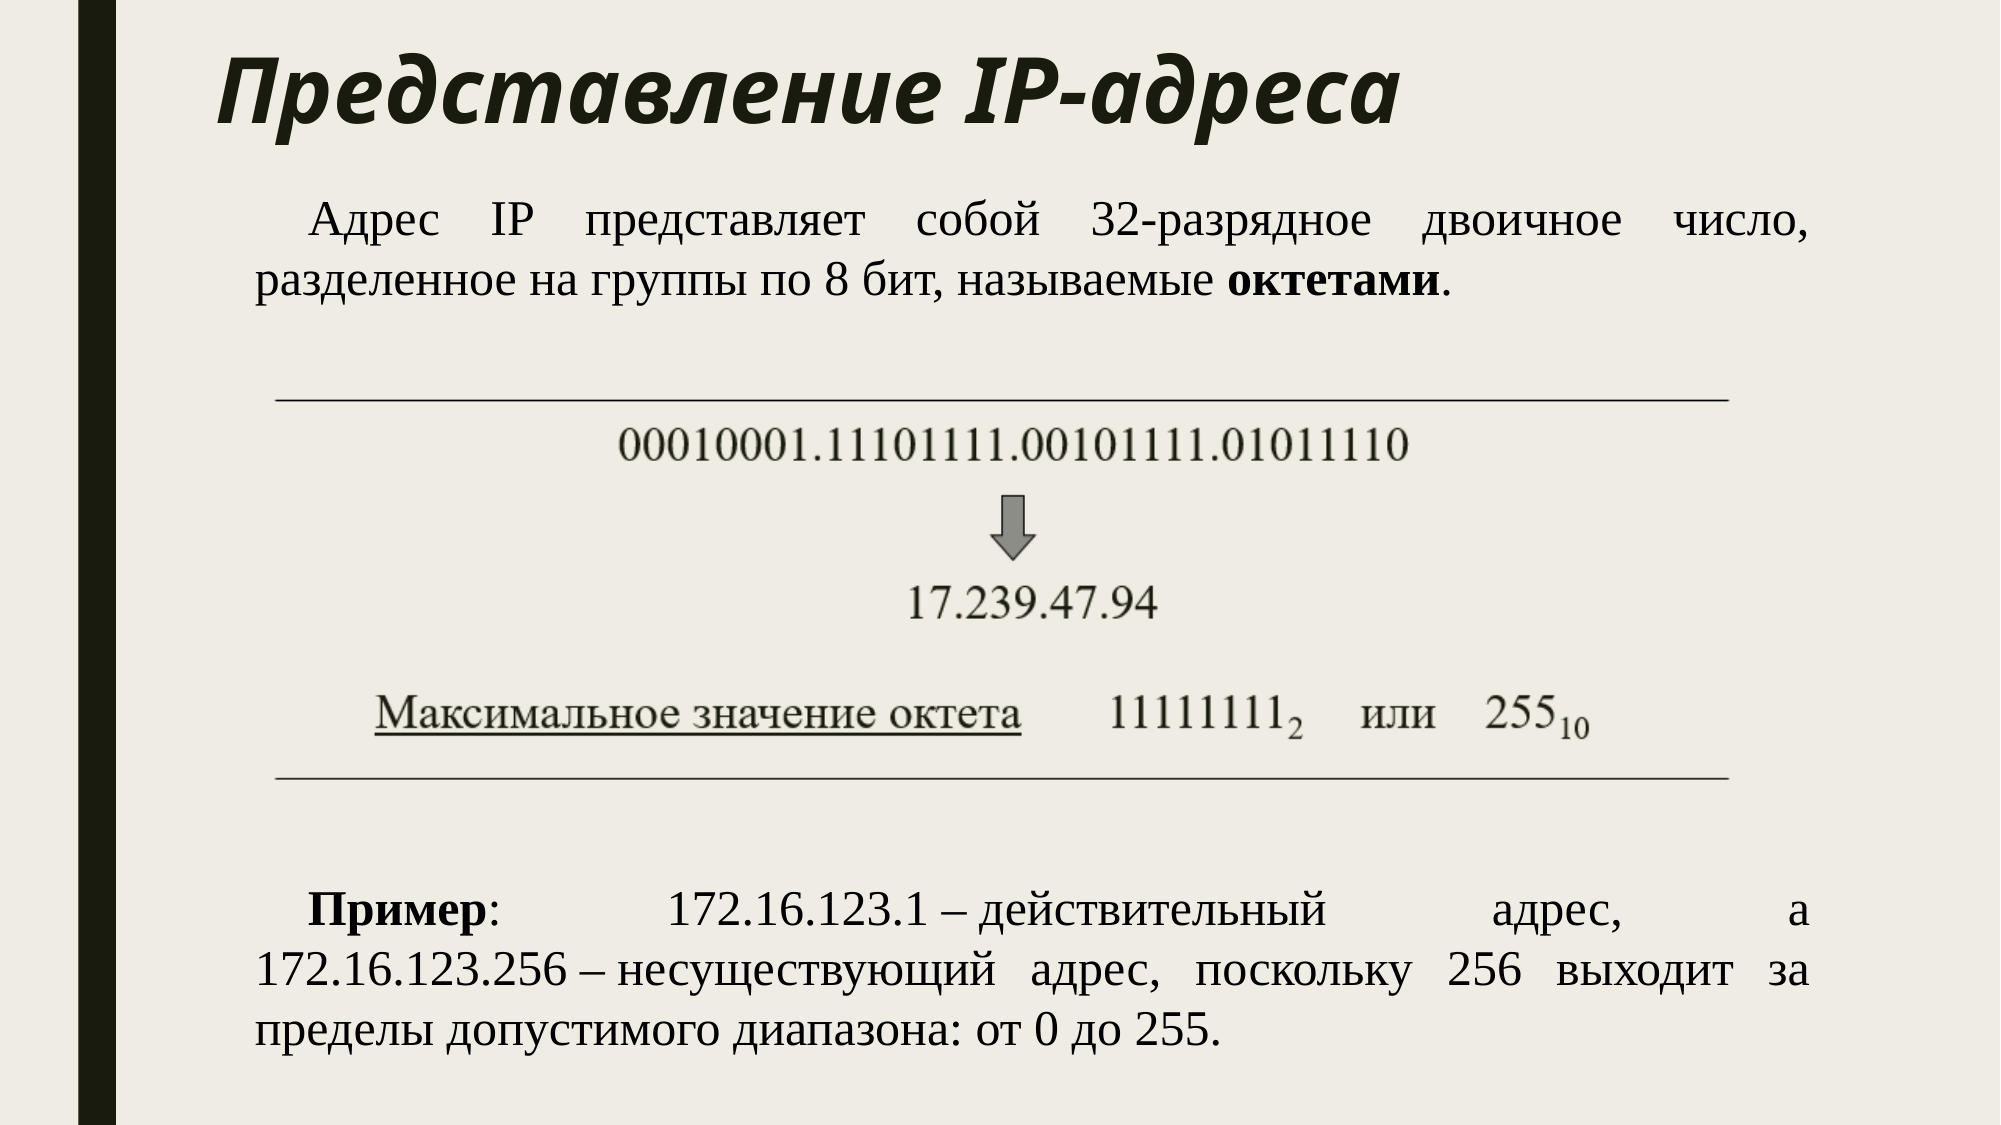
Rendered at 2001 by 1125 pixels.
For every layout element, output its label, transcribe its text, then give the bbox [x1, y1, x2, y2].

text_box Адрес IP представляет собой 32-разрядное двоичное число, разделенное на группы по 8 бит, называемые октетами. [240, 178, 1825, 314]
picture [228, 375, 1772, 808]
title Представление IP-адреса [200, 37, 2000, 226]
text_box Пример: 172.16.123.1 – действительный адрес, а 172.16.123.256 – несуществующий адрес, поскольку 256 выходит за пределы допустимого диапазона: от 0 до 255. [240, 867, 1825, 1063]
